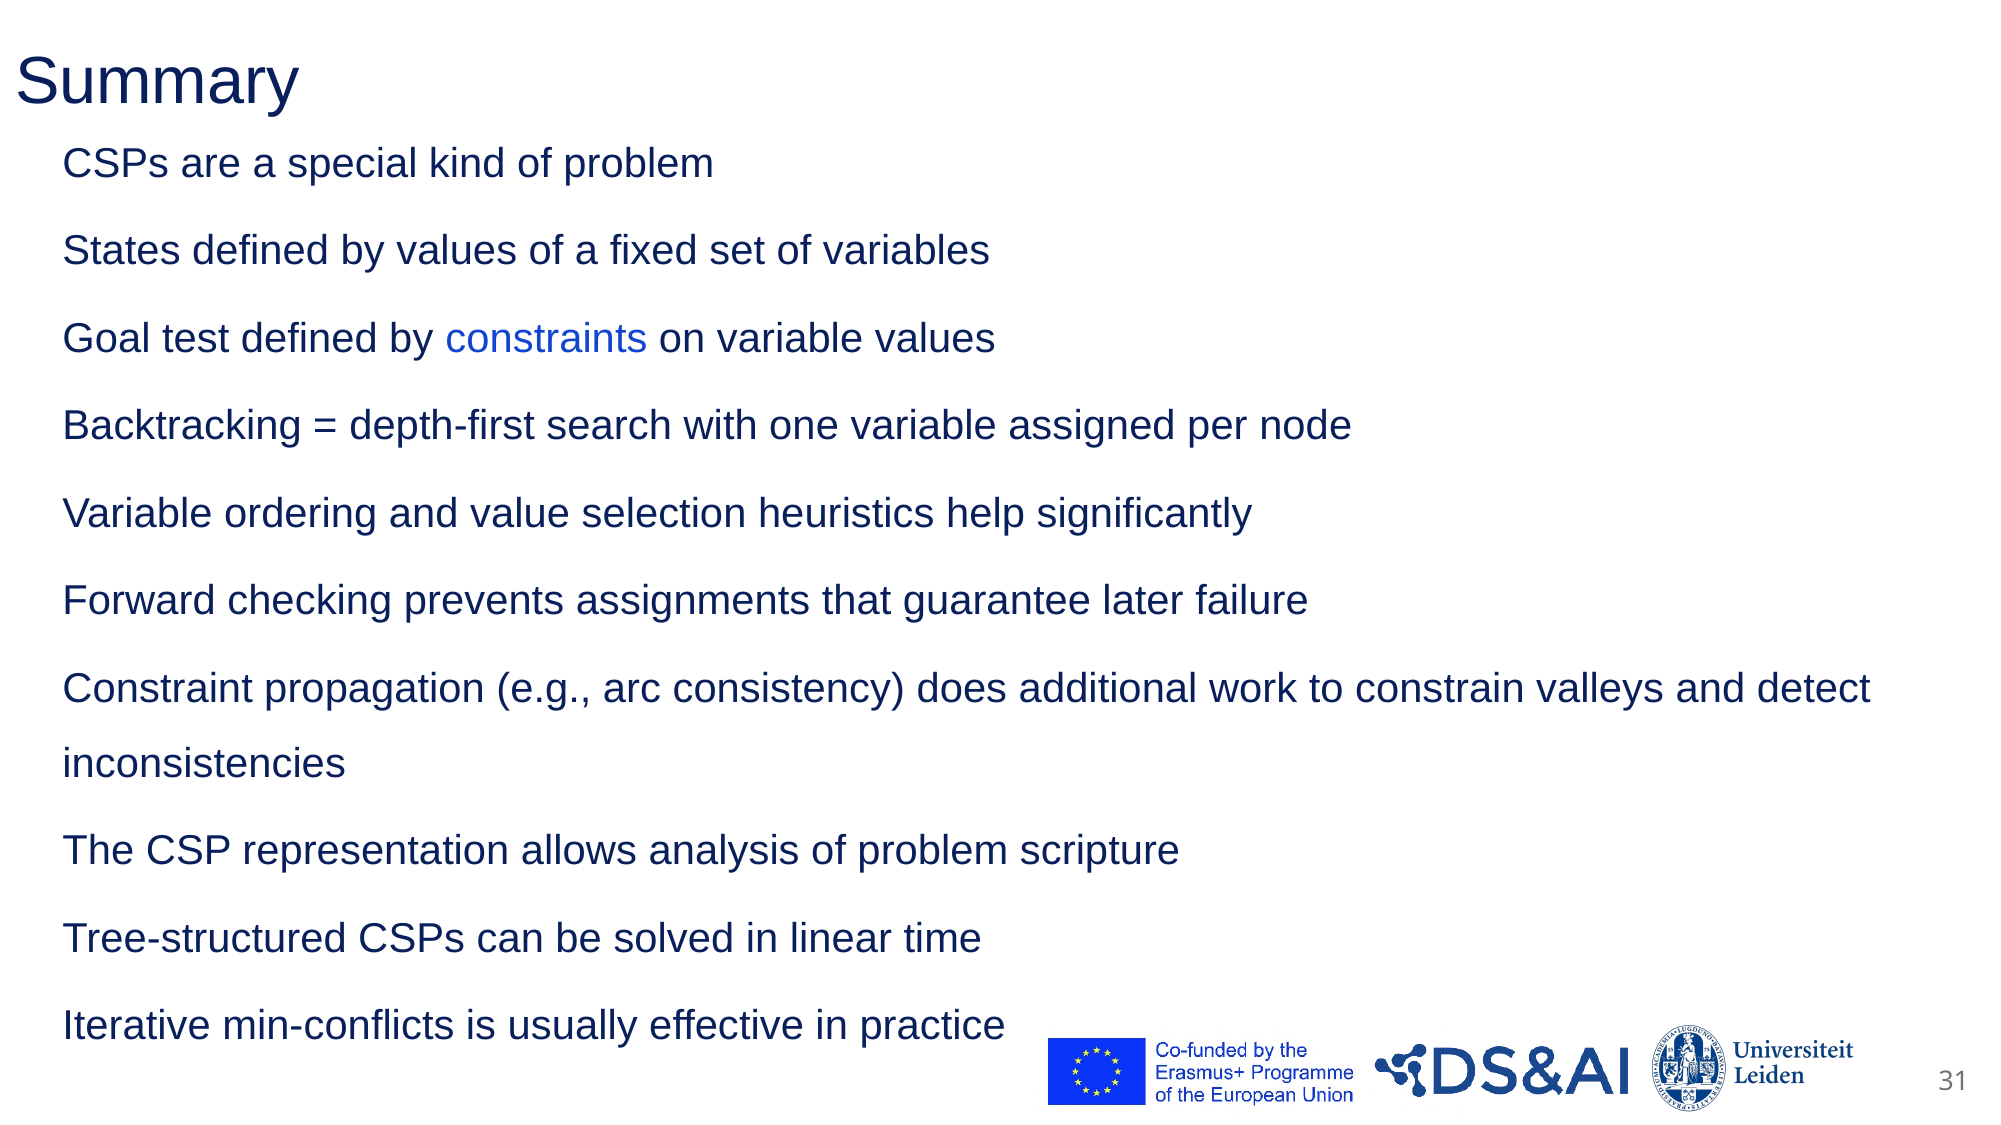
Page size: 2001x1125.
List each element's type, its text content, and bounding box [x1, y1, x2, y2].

list CSPs are a special kind of problem States defined by values of a fixed set of variables Goal test defined by constraints on variable values Backtracking = depth-first search with one variable assigned per node Variable ordering and value selection heuristics help significantly Forward checking prevents assignments that guarantee later failure Constraint propagation (e.g., arc consistency) does additional work to constrain valleys and detect inconsistencies The CSP representation allows analysis of problem scripture Tree-structured CSPs can be solved in linear time Iterative min-conflicts is usually effective in practice [47, 94, 1953, 1031]
slide_number 31 [1921, 1049, 1985, 1115]
title Summary [0, 0, 2000, 162]
picture [1031, 1031, 1857, 1125]
